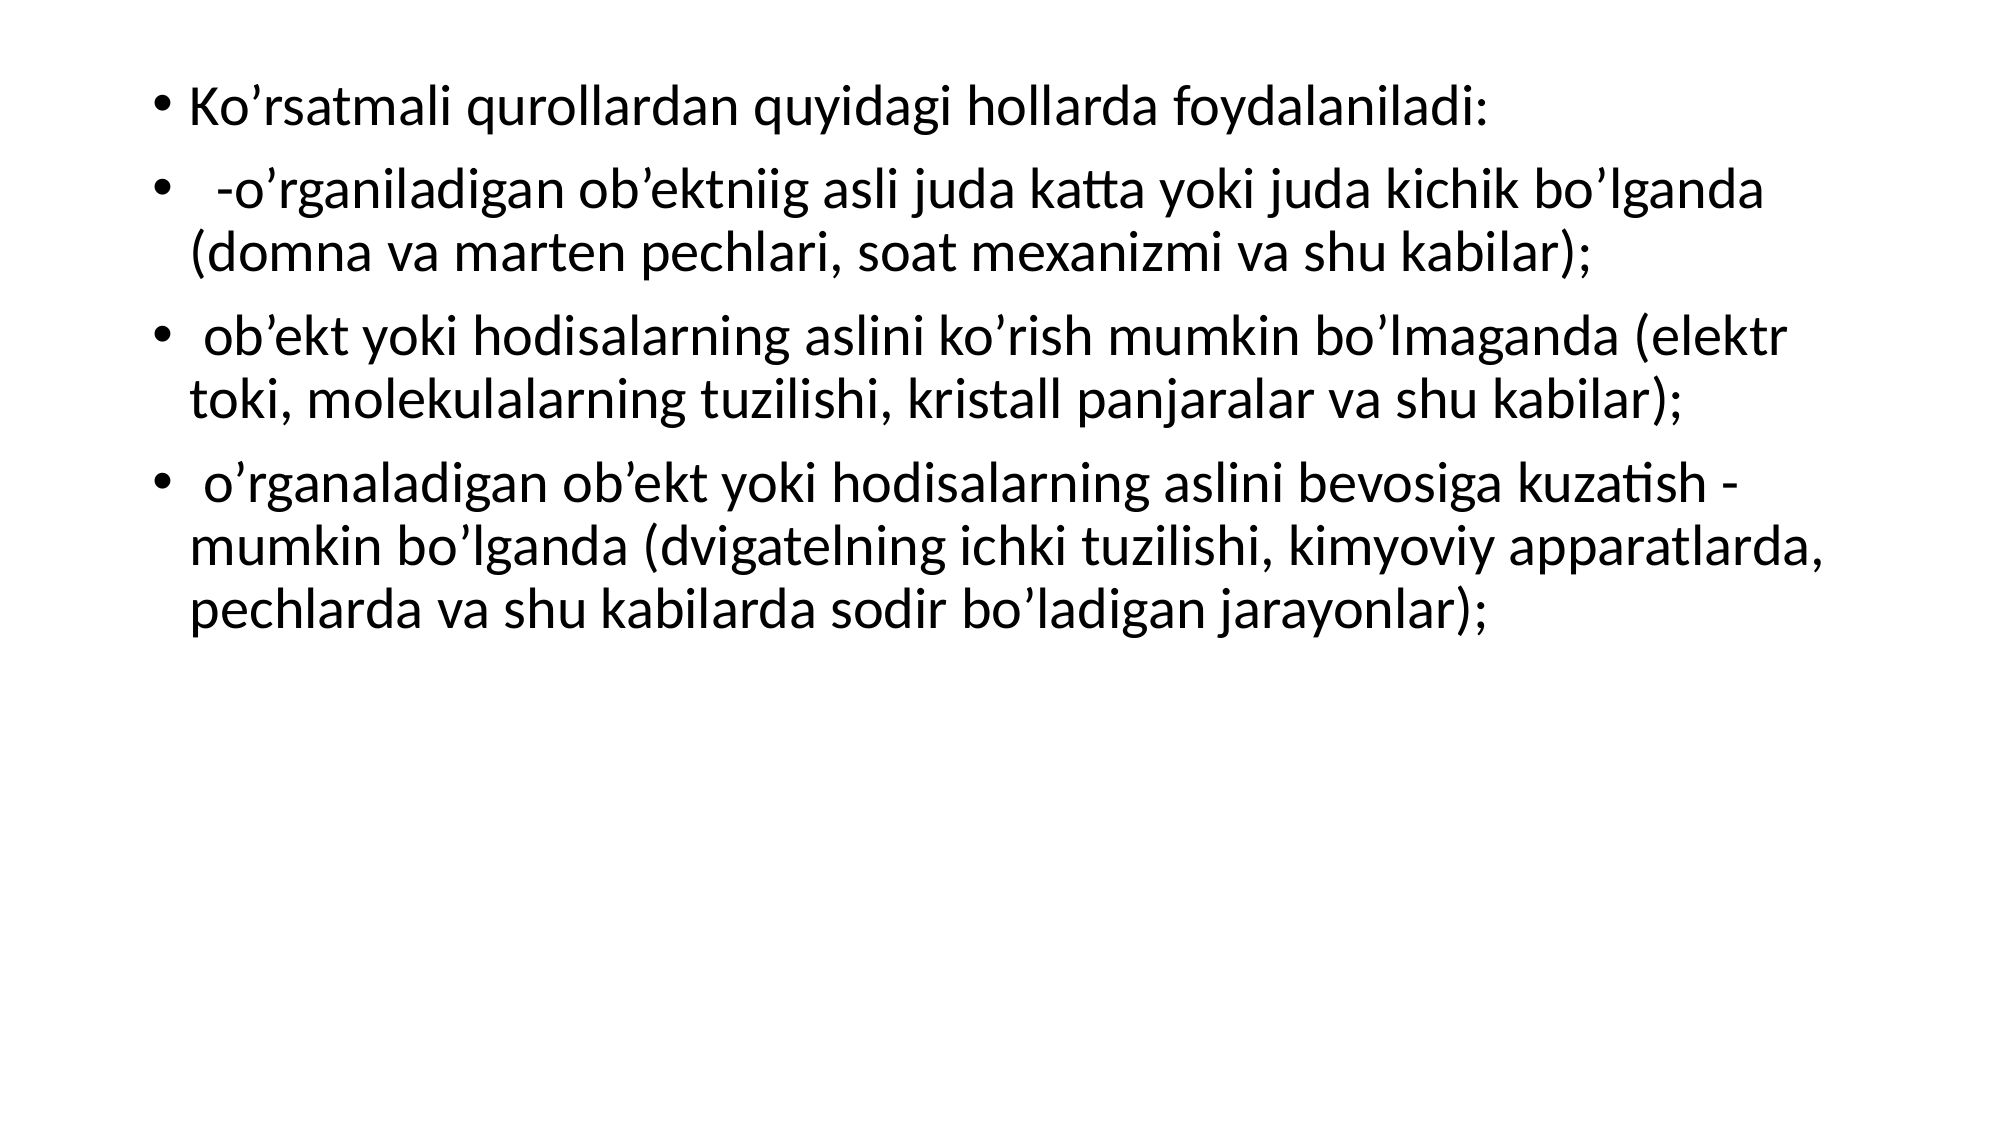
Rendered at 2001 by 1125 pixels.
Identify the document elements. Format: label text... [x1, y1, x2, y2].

list Ko’rsatmali qurollardan quyidagi hollarda foydalaniladi: -o’rganiladigan ob’ektniig asli juda katta yoki juda kichik bo’lganda (domna va marten pechlari, soat mexanizmi va shu kabilar); ob’ekt yoki hodisalarning aslini ko’rish mumkin bo’lmaganda (elektr toki, molekulalarning tuzilishi, kristall panjaralar va shu kabilar); o’rganaladigan ob’ekt yoki hodisalarning aslini bevosiga kuzatish - mumkin bo’lganda (dvigatelning ichki tuzilishi, kimyoviy apparatlarda, pechlarda va shu kabilarda sodir bo’ladigan jarayonlar); [137, 67, 1863, 1014]
